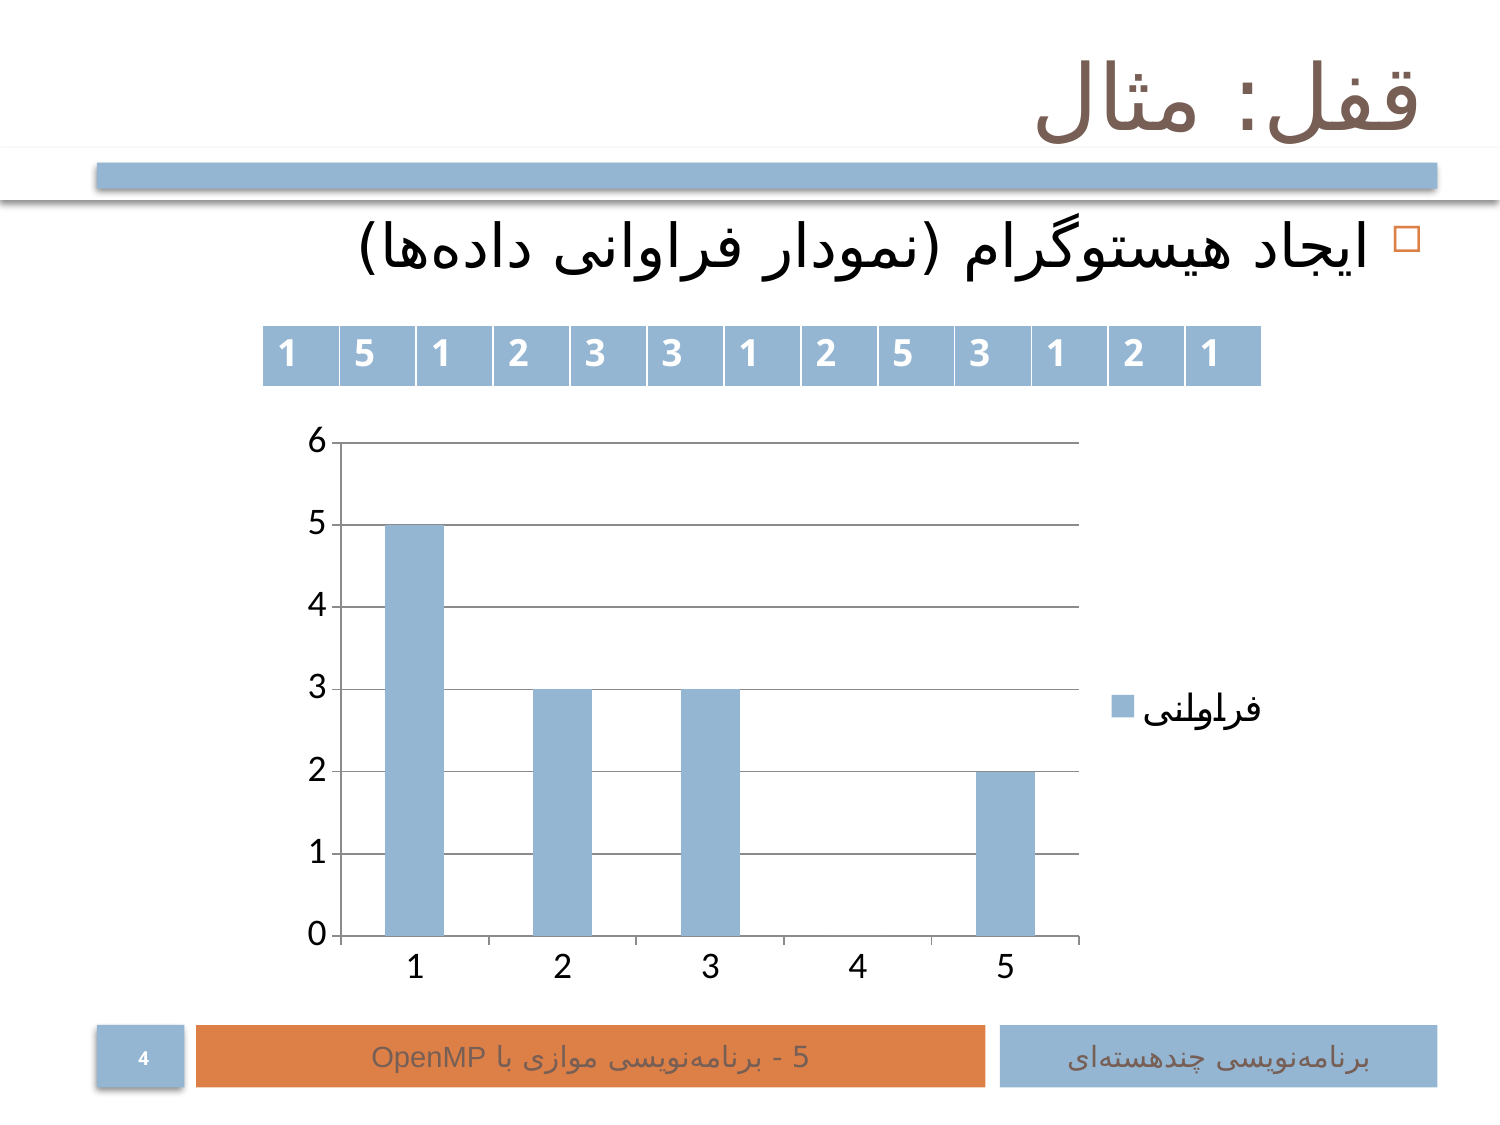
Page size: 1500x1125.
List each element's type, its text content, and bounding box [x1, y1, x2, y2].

table_header 2 [1109, 326, 1184, 386]
table_header 3 [648, 326, 723, 386]
table_header 5 [340, 326, 415, 386]
table_header 1 [725, 326, 800, 386]
table_header 1 [263, 326, 339, 386]
table_header 2 [494, 326, 569, 386]
table_header 5 [879, 326, 954, 386]
table_header 2 [802, 326, 877, 386]
chart [287, 412, 1288, 1001]
table_header 1 [417, 326, 492, 386]
slide_number برنامه‌نویسی چند‌هسته‌ای [999, 1025, 1438, 1088]
footer 5 - برنامه‌نویسی موازی با OpenMP [196, 1025, 986, 1088]
table_header 1 [1186, 326, 1261, 386]
title قفل: مثال [100, 37, 1438, 150]
table_header 3 [571, 326, 646, 386]
table_header 1 [1032, 326, 1107, 386]
table_header 3 [955, 326, 1031, 386]
list ایجاد هیستوگرام (نمودار فراوانی داده‌ها) [100, 200, 1438, 1000]
slide_number 4 [99, 1038, 188, 1079]
